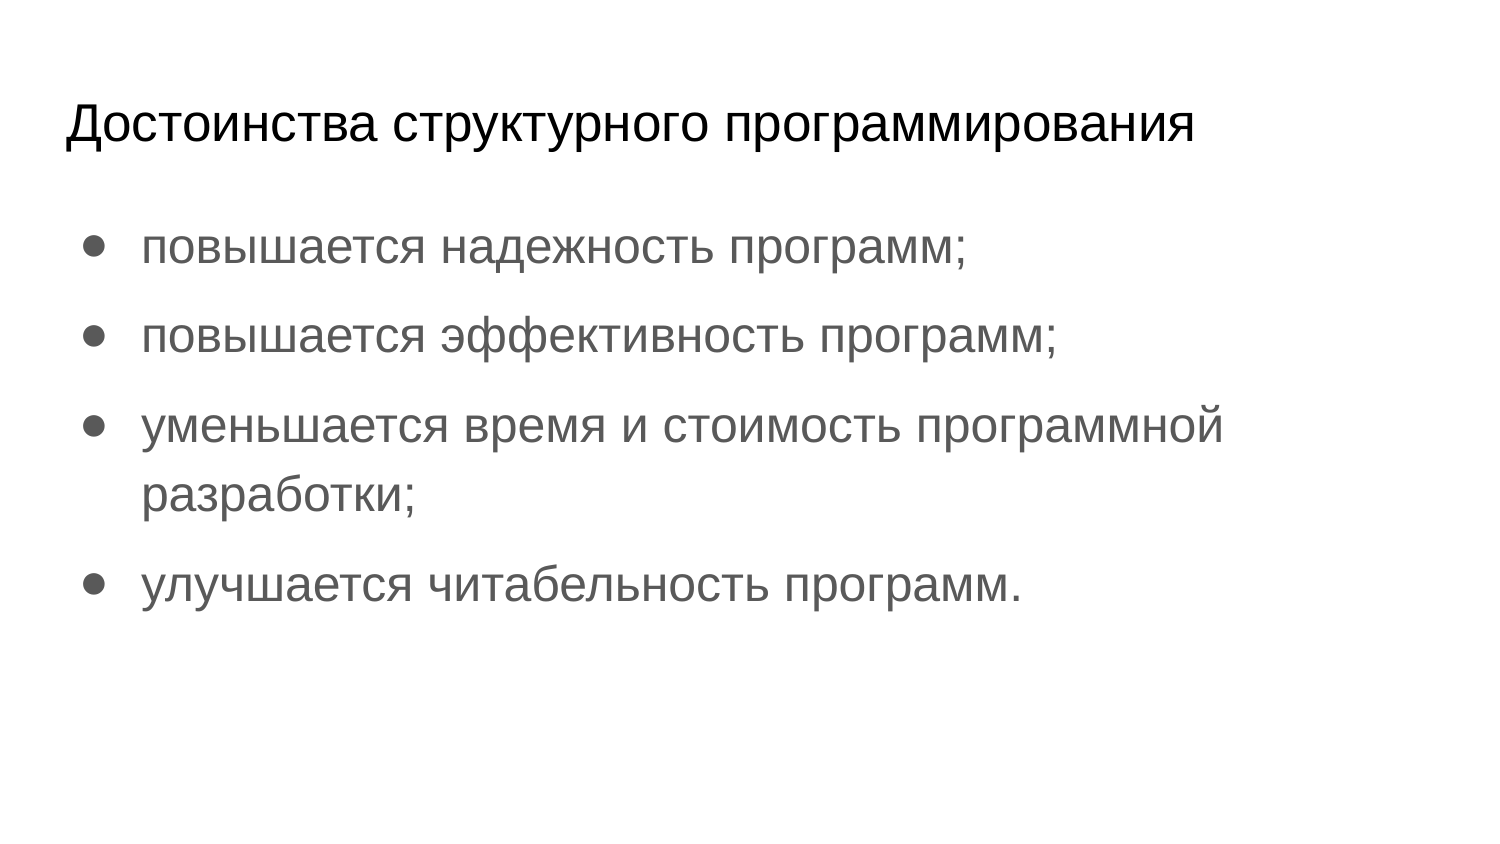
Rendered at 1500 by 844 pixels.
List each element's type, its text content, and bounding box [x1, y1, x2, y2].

title Достоинства структурного программирования [51, 72, 1449, 167]
list повышается надежность программ; повышается эффективность программ; уменьшается время и стоимость программной разработки; улучшается читабельность программ. [51, 189, 1449, 750]
